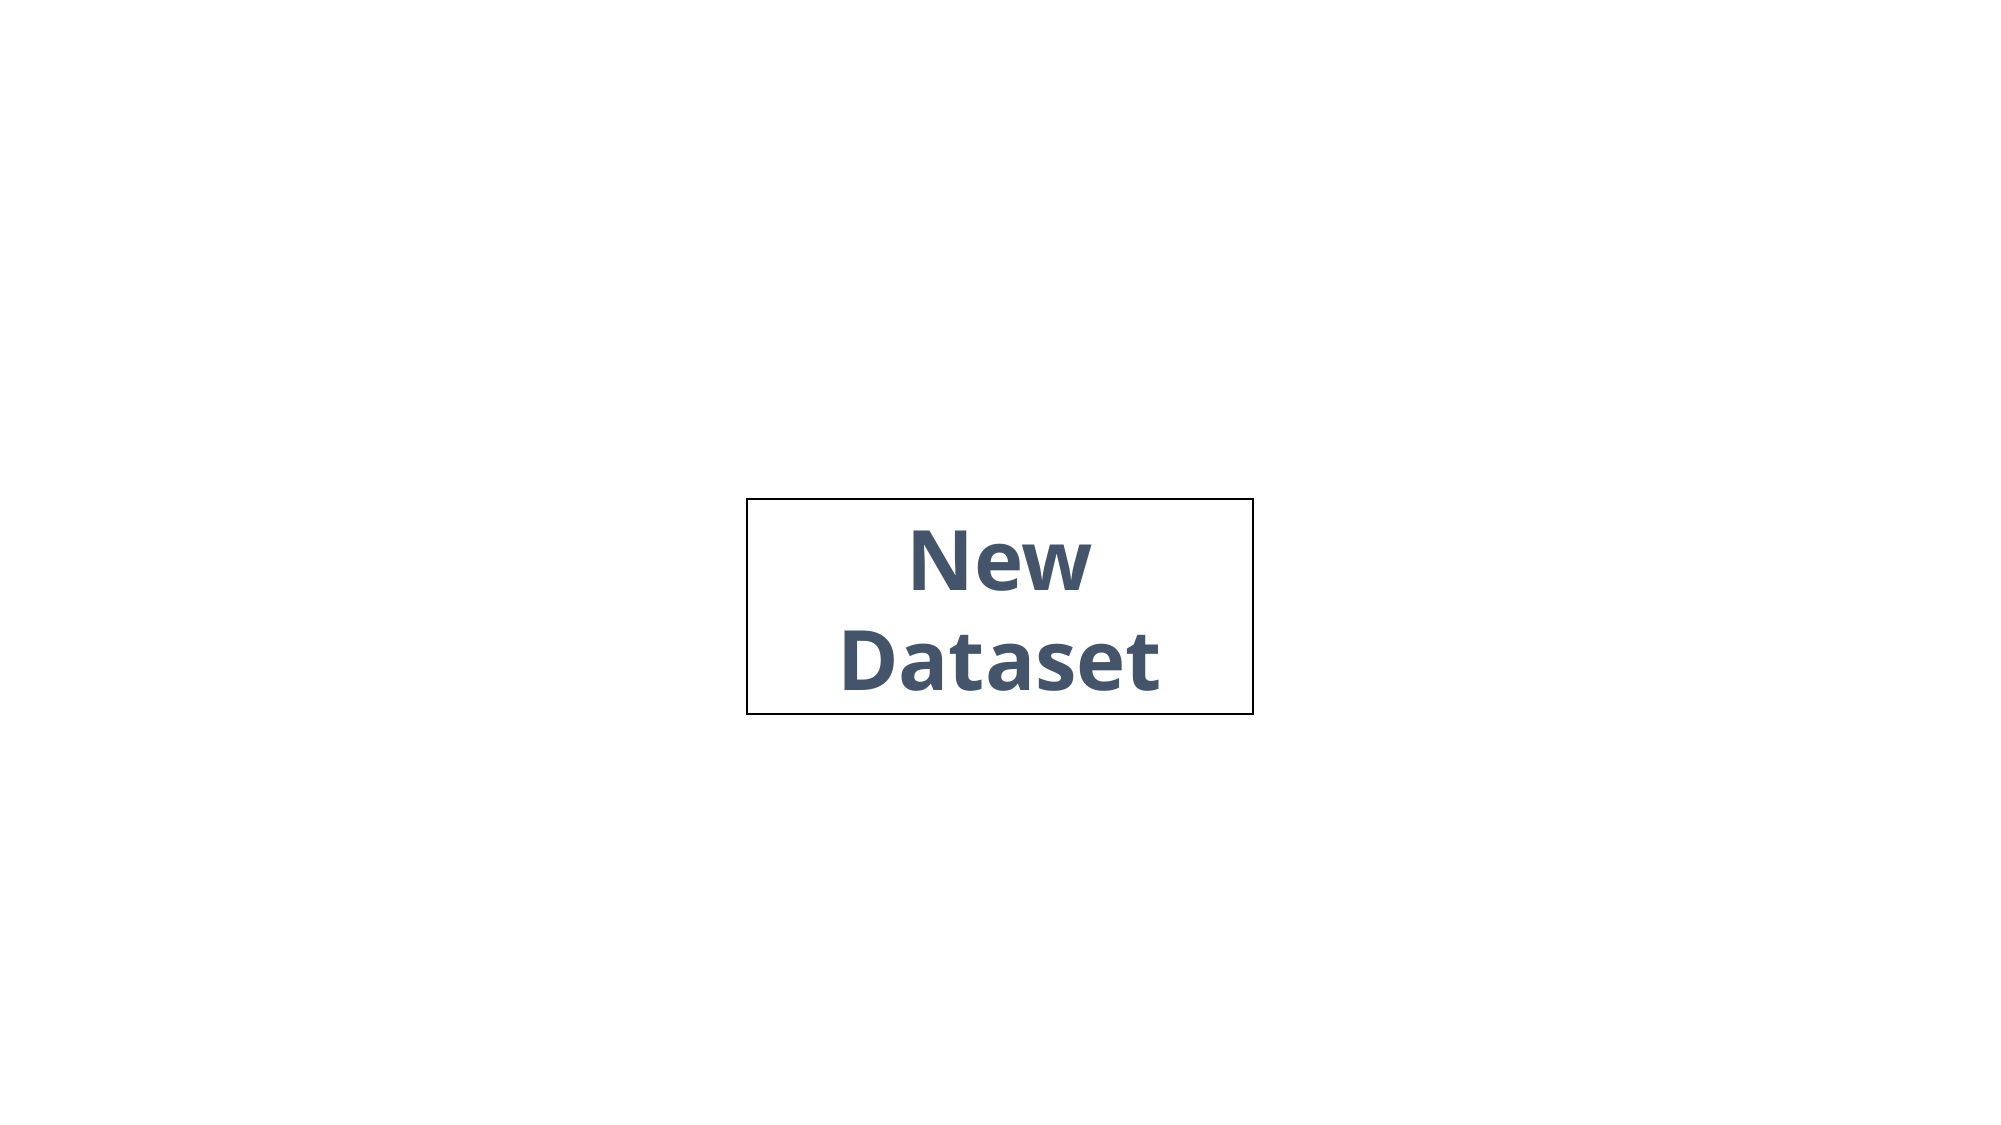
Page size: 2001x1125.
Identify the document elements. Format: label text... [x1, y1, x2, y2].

text_box New Dataset [746, 498, 1254, 715]
